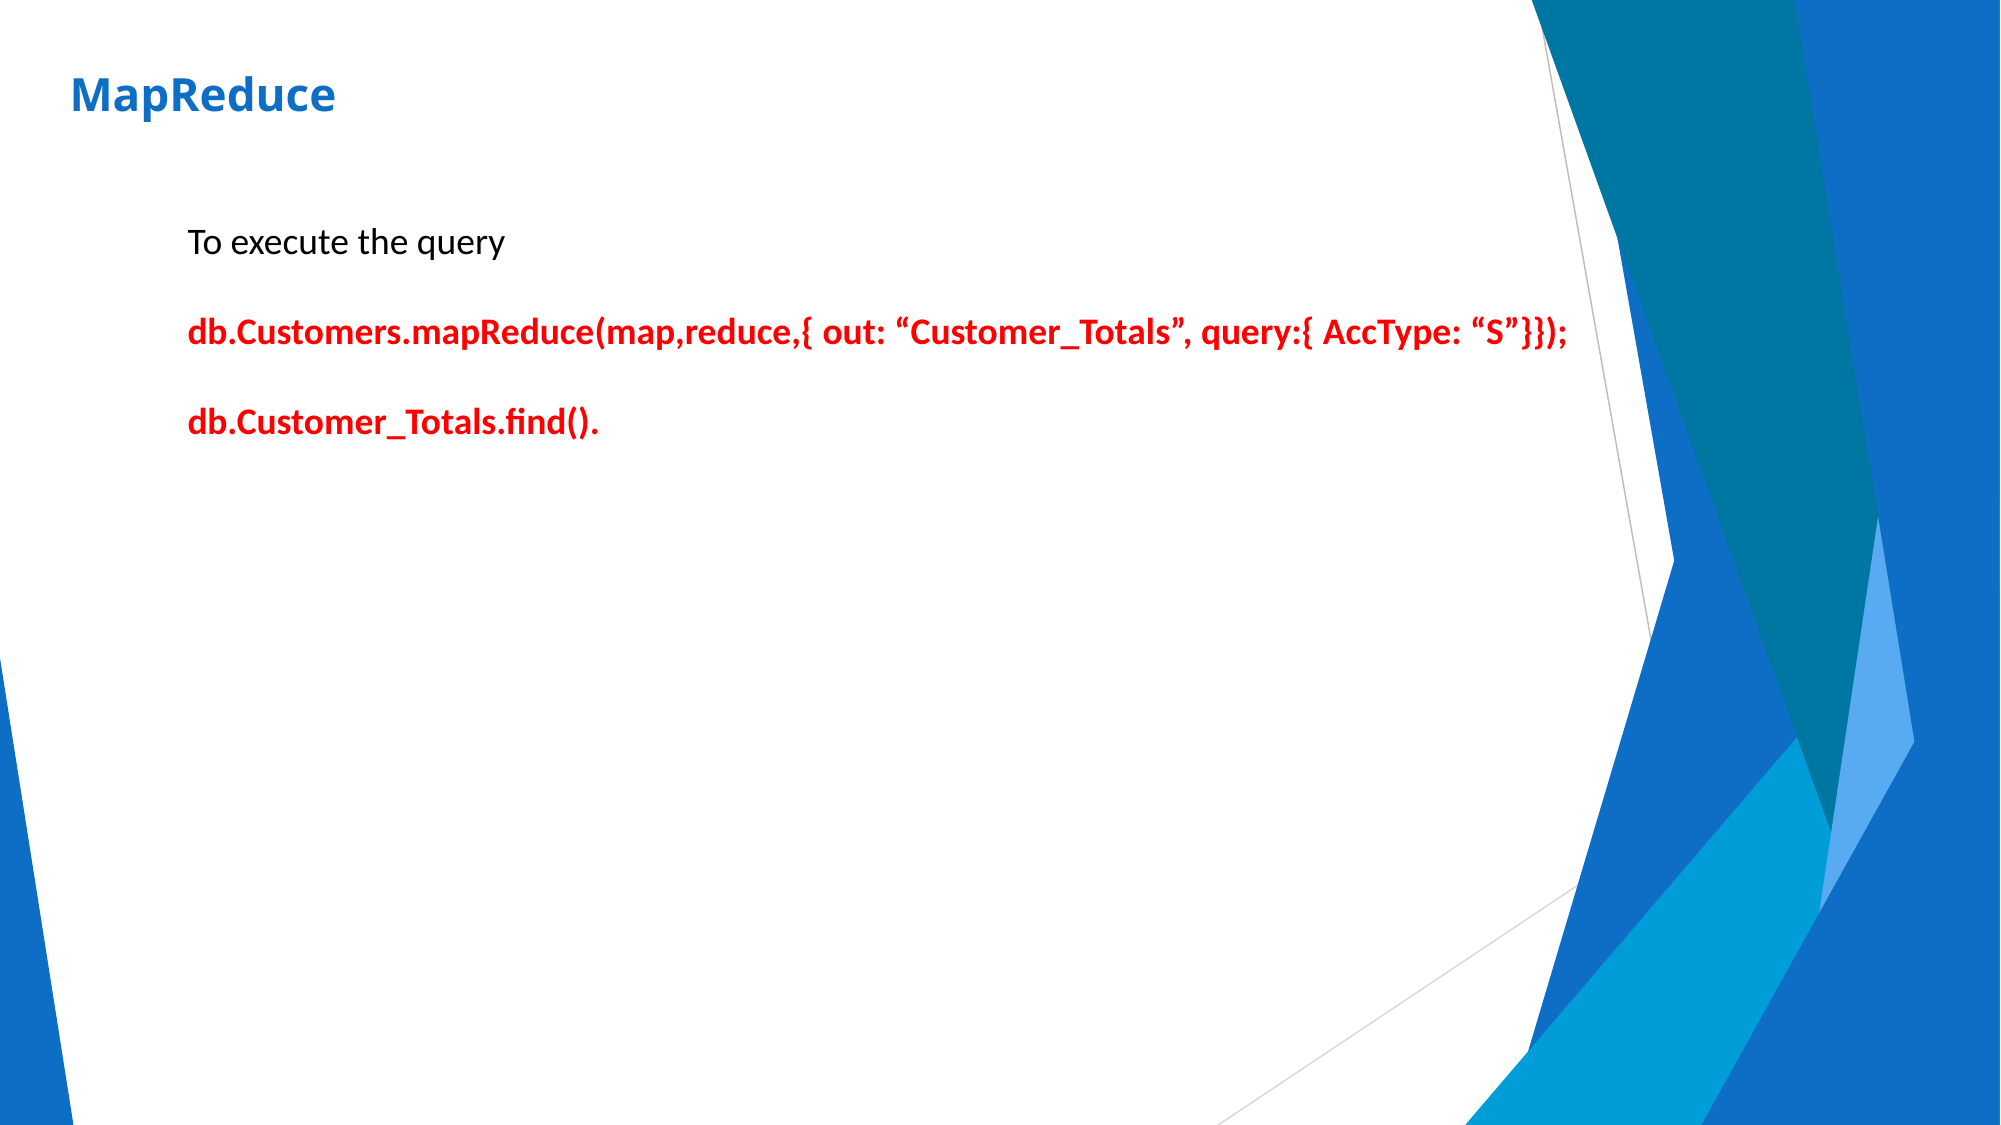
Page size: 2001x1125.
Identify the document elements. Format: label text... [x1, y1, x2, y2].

list To execute the query db.Customers.mapReduce(map,reduce,{ out: “Customer_Totals”, query:{ AccType: “S”}}); db.Customer_Totals.find(). [37, 216, 1625, 490]
title MapReduce [69, 65, 1931, 122]
